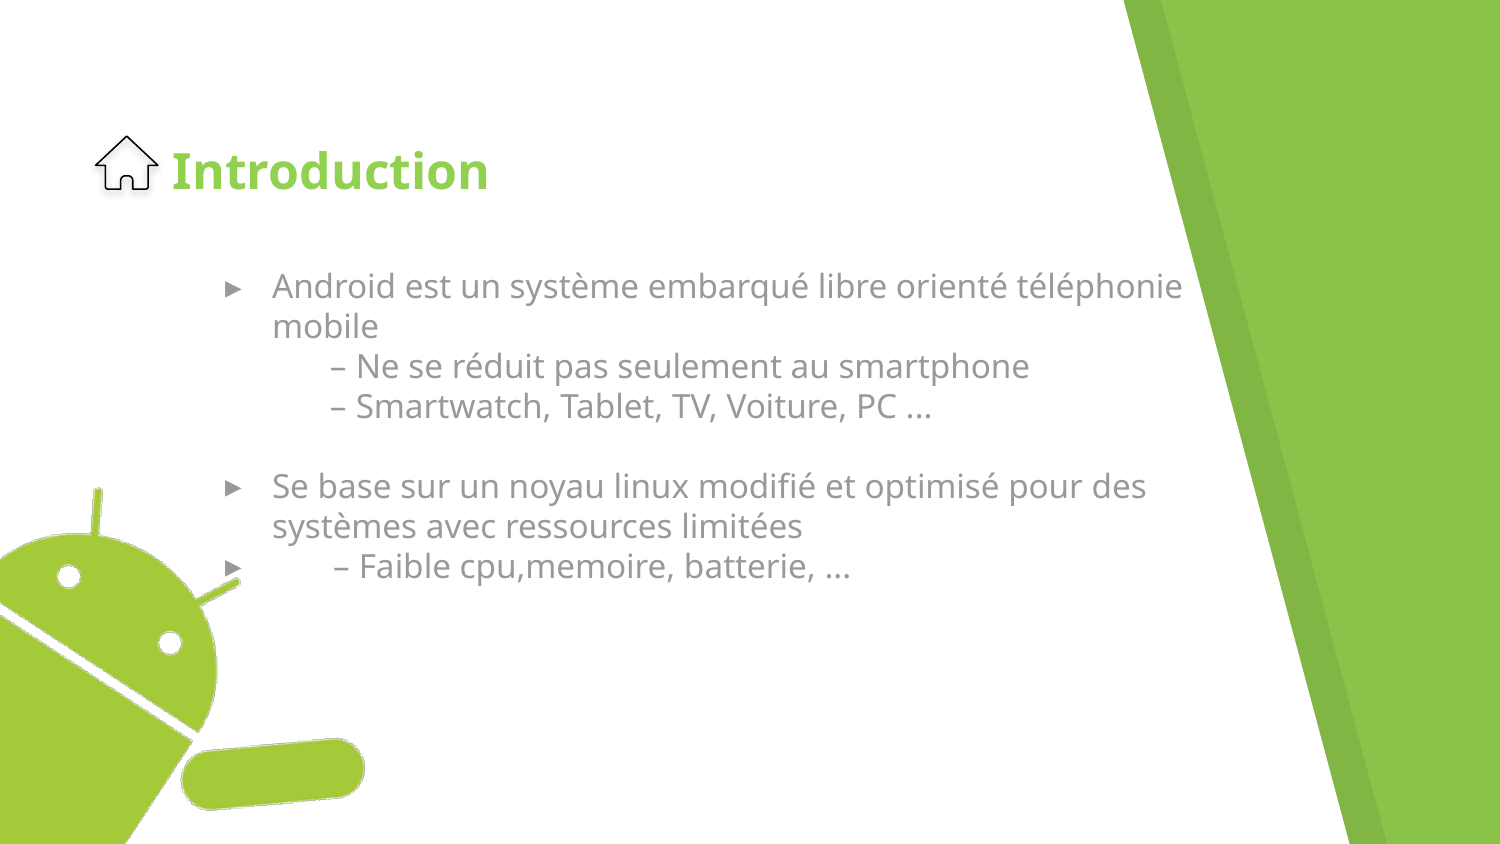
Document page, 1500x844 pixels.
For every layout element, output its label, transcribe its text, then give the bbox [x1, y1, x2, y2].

text_box [94, 135, 159, 190]
title Introduction [157, 135, 1032, 216]
picture [0, 480, 366, 844]
list Android est un système embarqué libre orienté téléphonie mobile – Ne se réduit pas seulement au smartphone – Smartwatch, Tablet, TV, Voiture, PC ... Se base sur un noyau linux modifié et optimisé pour des systèmes avec ressources limitées – Faible cpu,memoire, batterie, ... [210, 250, 1218, 712]
